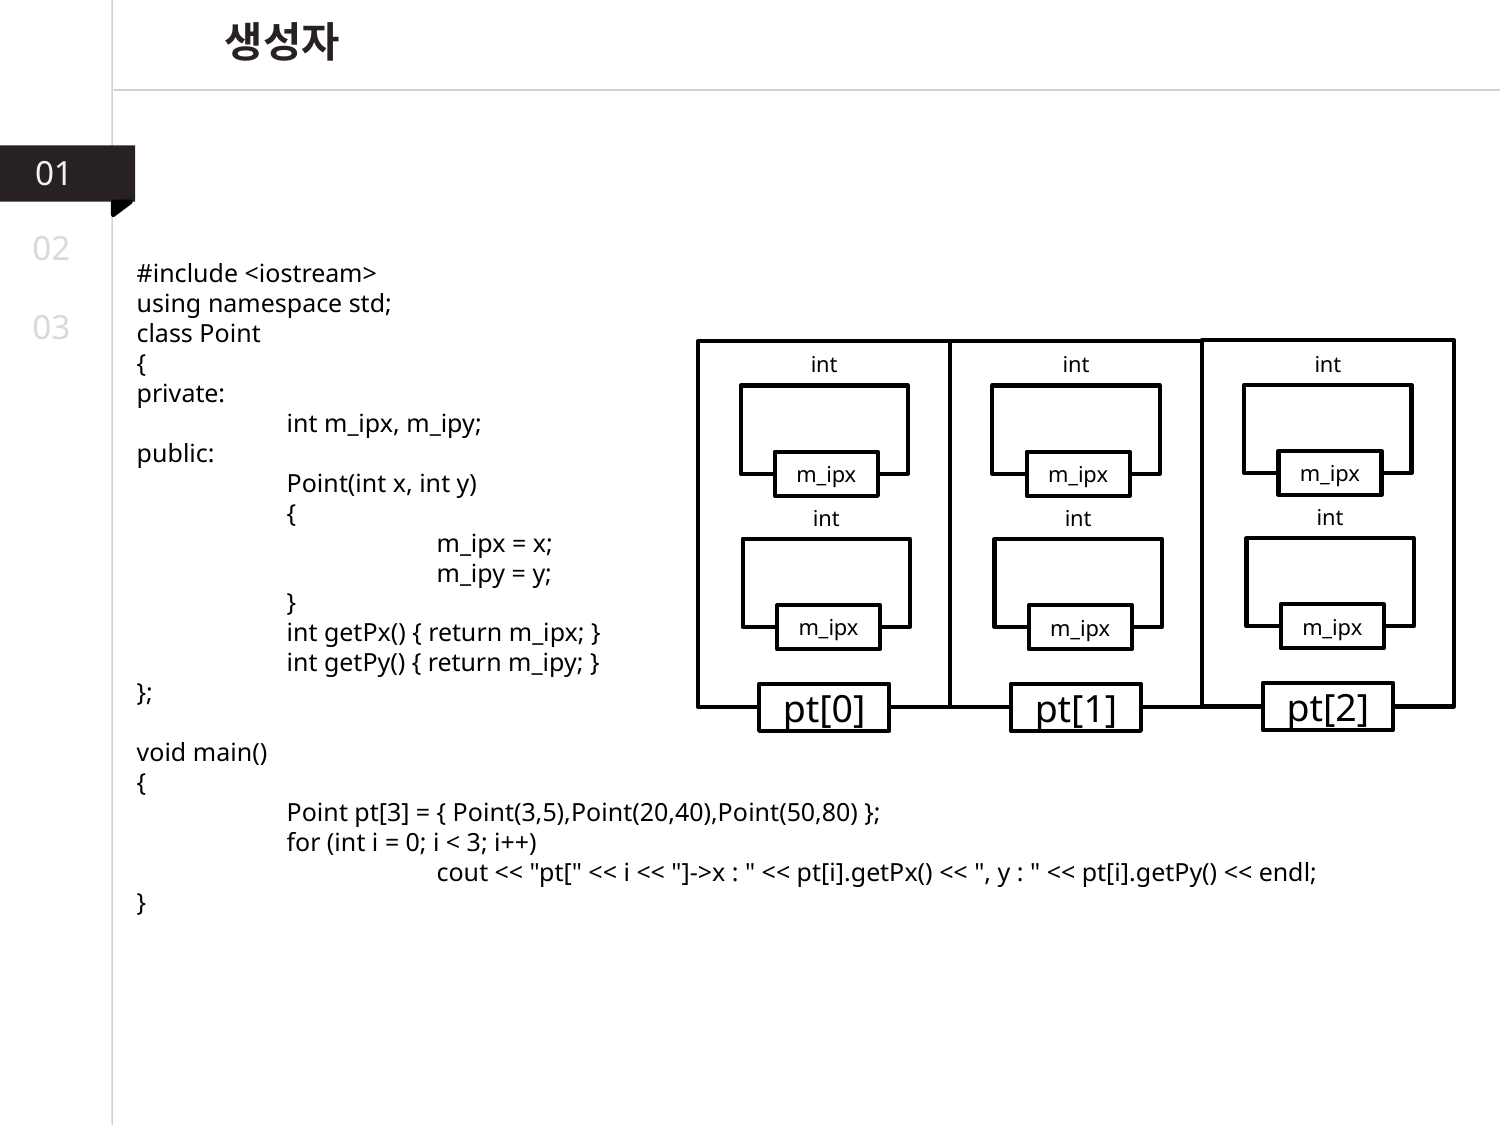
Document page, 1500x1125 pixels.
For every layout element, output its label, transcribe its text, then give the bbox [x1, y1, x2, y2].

text_box [0, 143, 107, 204]
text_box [994, 495, 1163, 650]
text_box [948, 339, 1200, 709]
text_box pt[0] [757, 682, 891, 733]
text_box pt[1] [1009, 682, 1143, 733]
text_box 생성자 [121, 8, 443, 74]
text_box [117, 199, 133, 215]
text_box [696, 339, 948, 709]
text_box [740, 342, 909, 496]
text_box [117, 143, 137, 204]
text_box 01 [20, 144, 107, 200]
text_box #include <iostream> using namespace std; class Point { private: int m_ipx, m_ipy; public: Point(int x, int y) { m_ipx = x; m_ipy = y; } int getPx() { return m_ipx; } int getPy() { return m_ipy; } }; void main() { Point pt[3] = { Point(3,5),Point(20,40),Point(50,80) }; for (int i = 0; i < 3; i++) cout << "pt[" << i << "]->x : " << pt[i].getPx() << ", y : " << pt[i].getPy() << endl; } [121, 250, 1500, 924]
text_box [1246, 494, 1414, 649]
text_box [1243, 341, 1412, 496]
text_box pt[2] [1261, 681, 1395, 732]
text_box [992, 342, 1160, 496]
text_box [742, 495, 911, 650]
text_box 02 [17, 219, 92, 275]
text_box 03 [17, 298, 92, 354]
text_box [1200, 338, 1456, 709]
